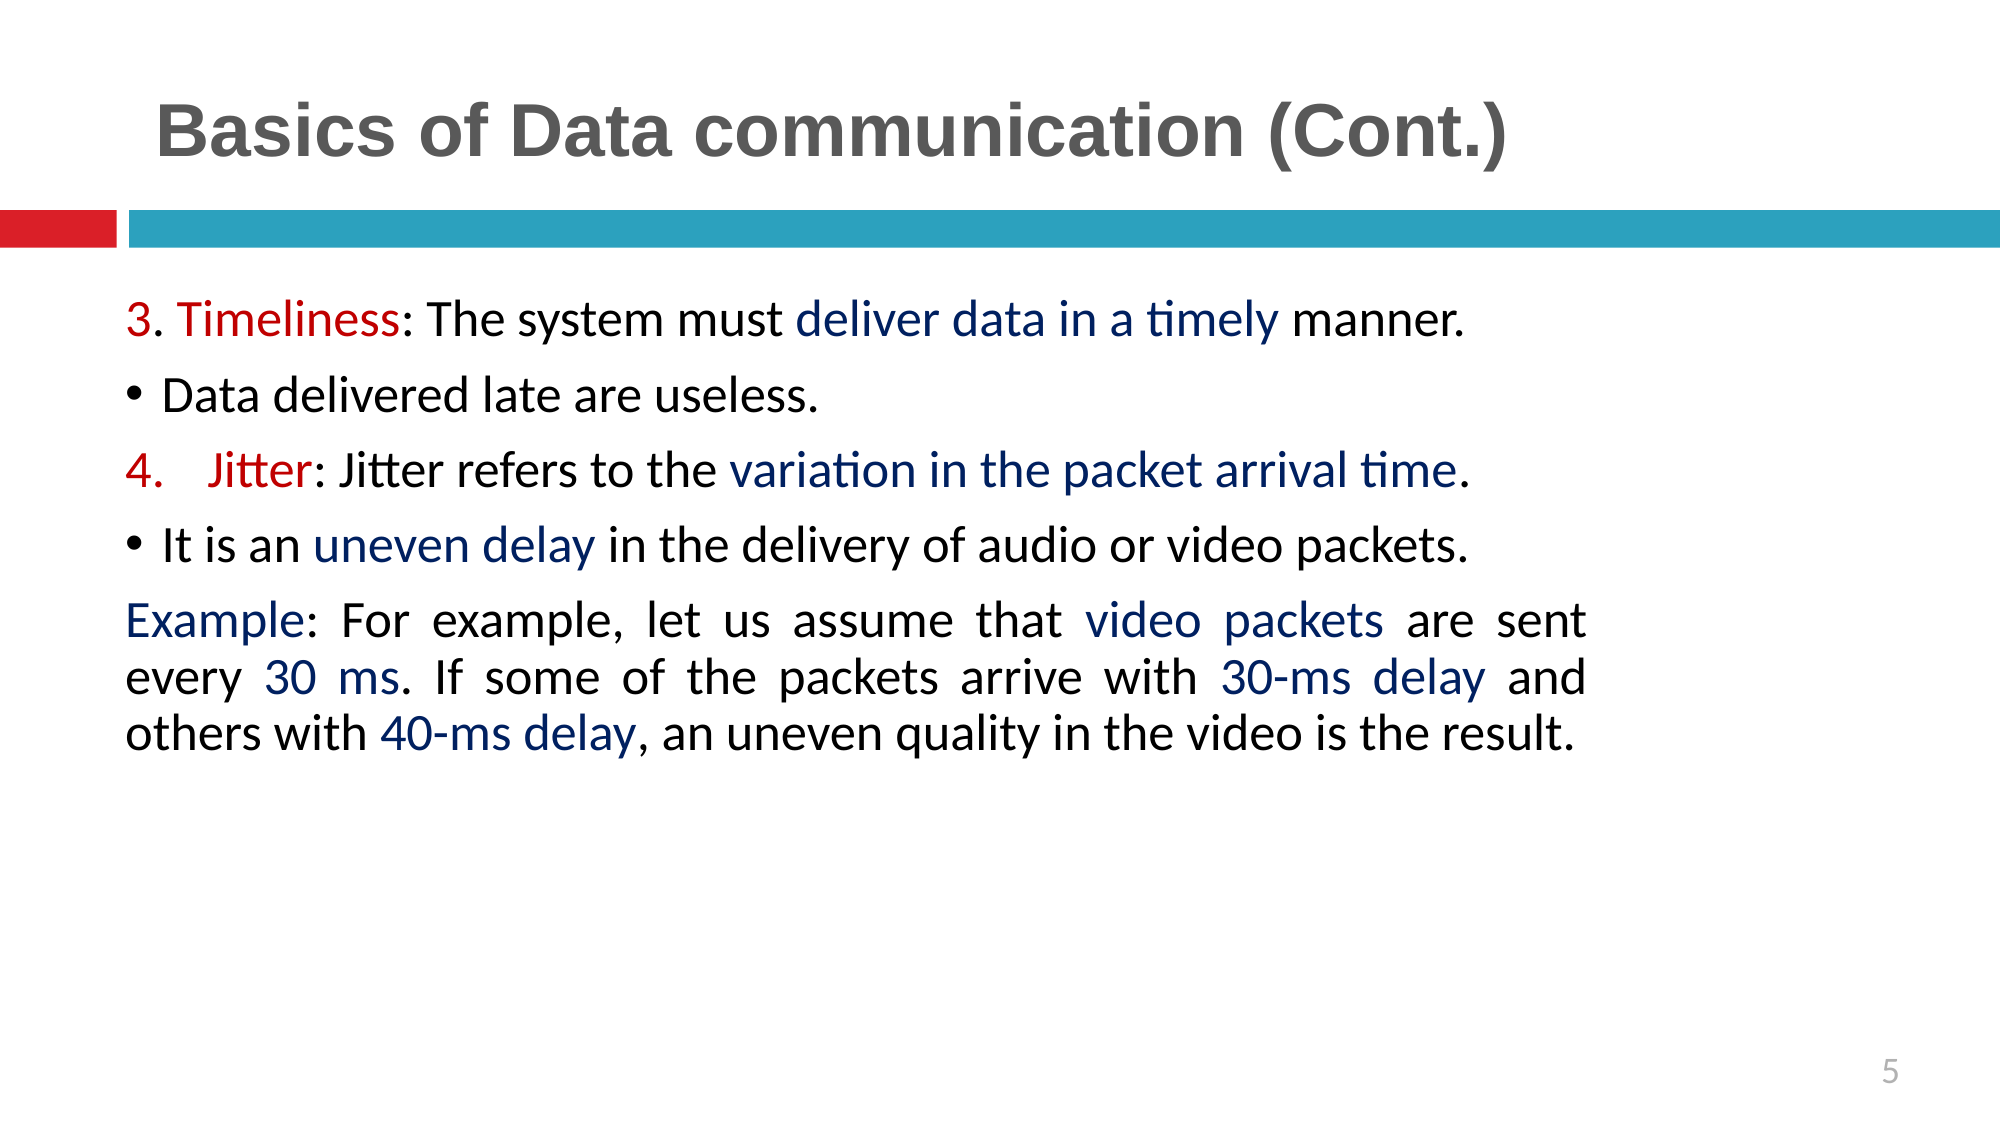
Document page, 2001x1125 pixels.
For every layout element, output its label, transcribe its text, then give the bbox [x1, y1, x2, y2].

text_box 3. Timeliness: The system must deliver data in a timely manner. Data delivered late are useless. Jitter: Jitter refers to the variation in the packet arrival time. It is an uneven delay in the delivery of audio or video packets. Example: For example, let us assume that video packets are sent every 30 ms. If some of the packets arrive with 30-ms delay and others with 40-ms delay, an uneven quality in the video is the result. [110, 284, 1603, 998]
slide_number 5 [1440, 1046, 1900, 1092]
title Basics of Data communication (Cont.) [155, 81, 1854, 173]
